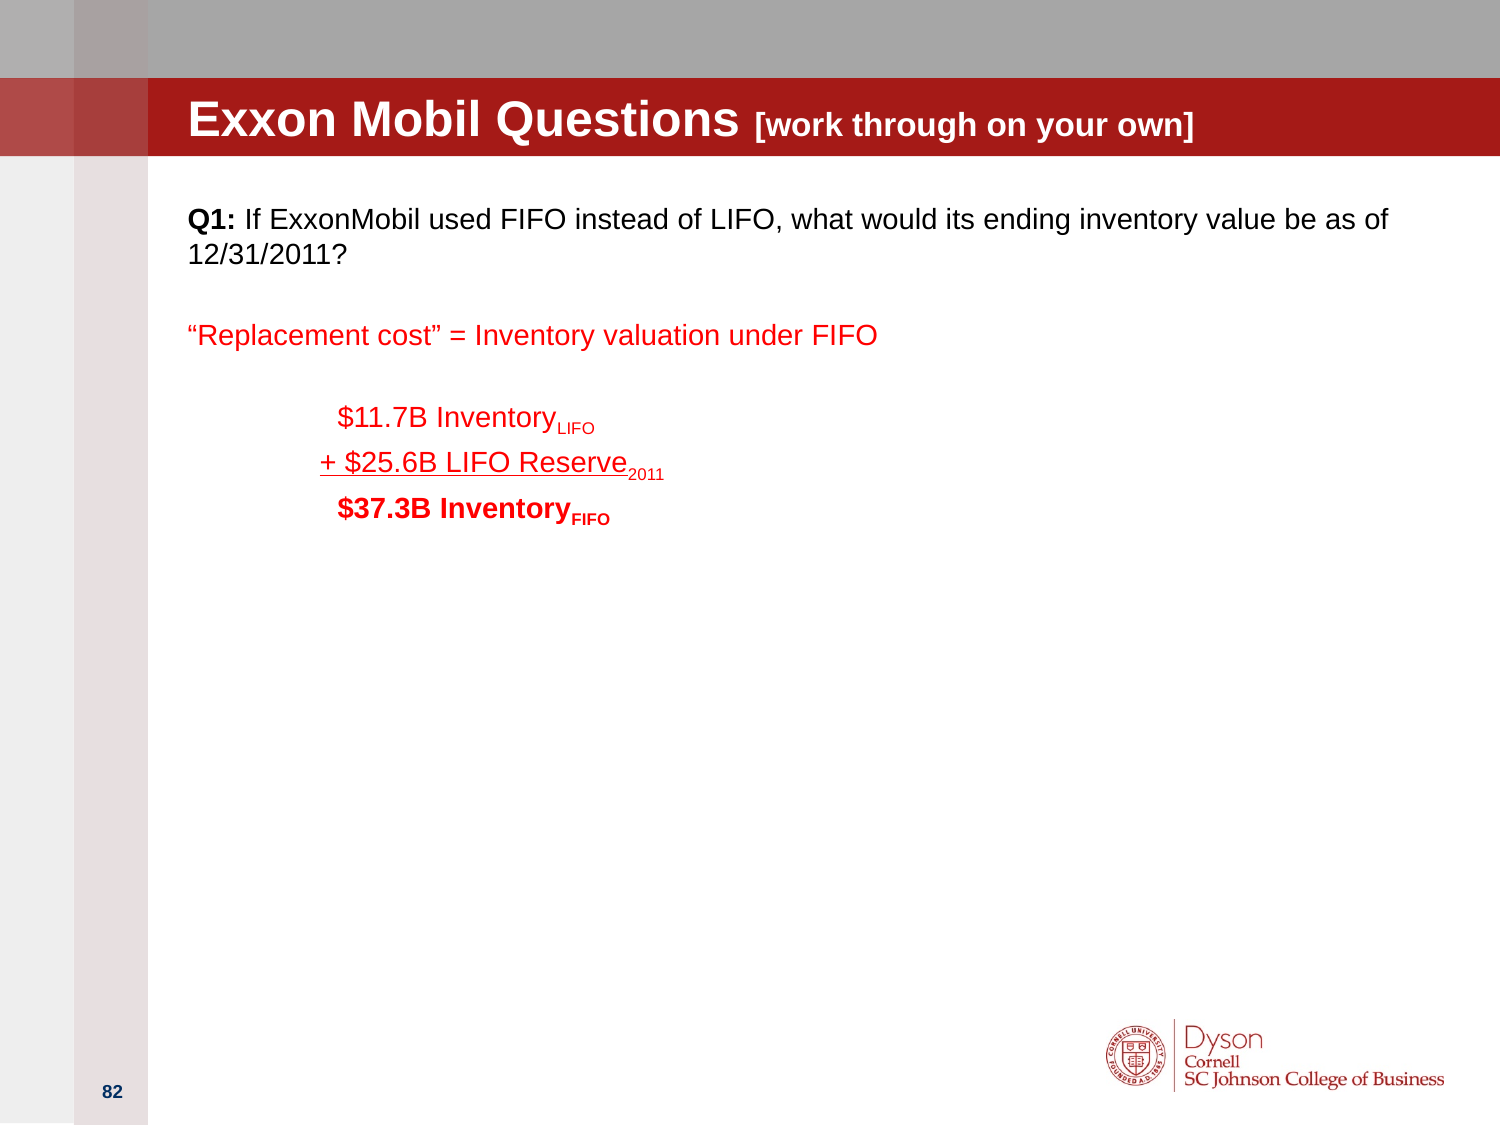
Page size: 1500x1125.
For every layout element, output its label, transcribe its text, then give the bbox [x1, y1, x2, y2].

picture [1106, 1019, 1444, 1092]
list Q1: If ExxonMobil used FIFO instead of LIFO, what would its ending inventory value be as of 12/31/2011? “Replacement cost” = Inventory valuation under FIFO $11.7B InventoryLIFO + $25.6B LIFO Reserve2011 $37.3B InventoryFIFO [187, 200, 1400, 1038]
slide_number 82 [74, 1071, 151, 1125]
title Exxon Mobil Questions [work through on your own] [187, 46, 1363, 147]
